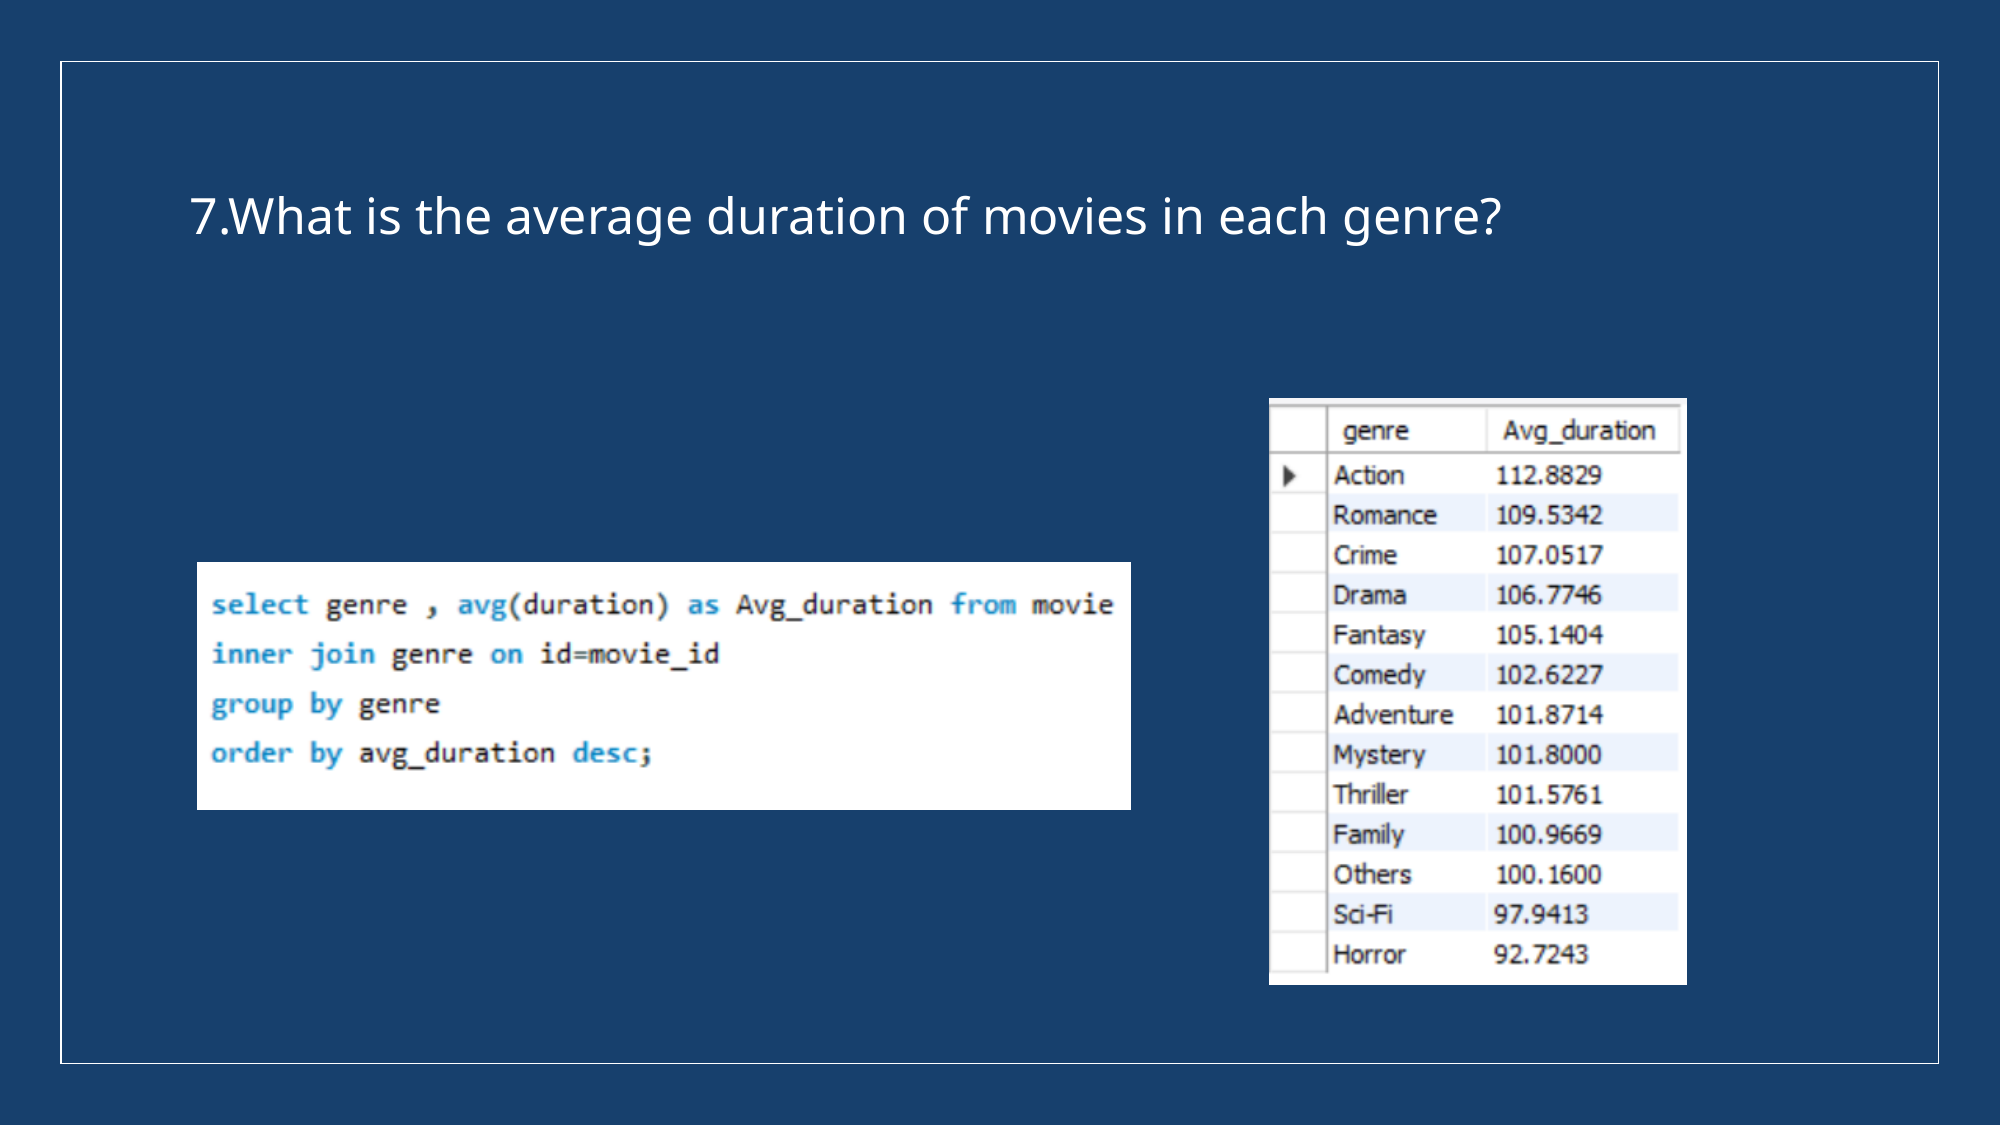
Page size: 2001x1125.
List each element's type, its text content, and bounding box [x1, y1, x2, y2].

picture [1269, 398, 1687, 985]
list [197, 562, 1131, 810]
title 7.What is the average duration of movies in each genre? [174, 105, 1825, 331]
